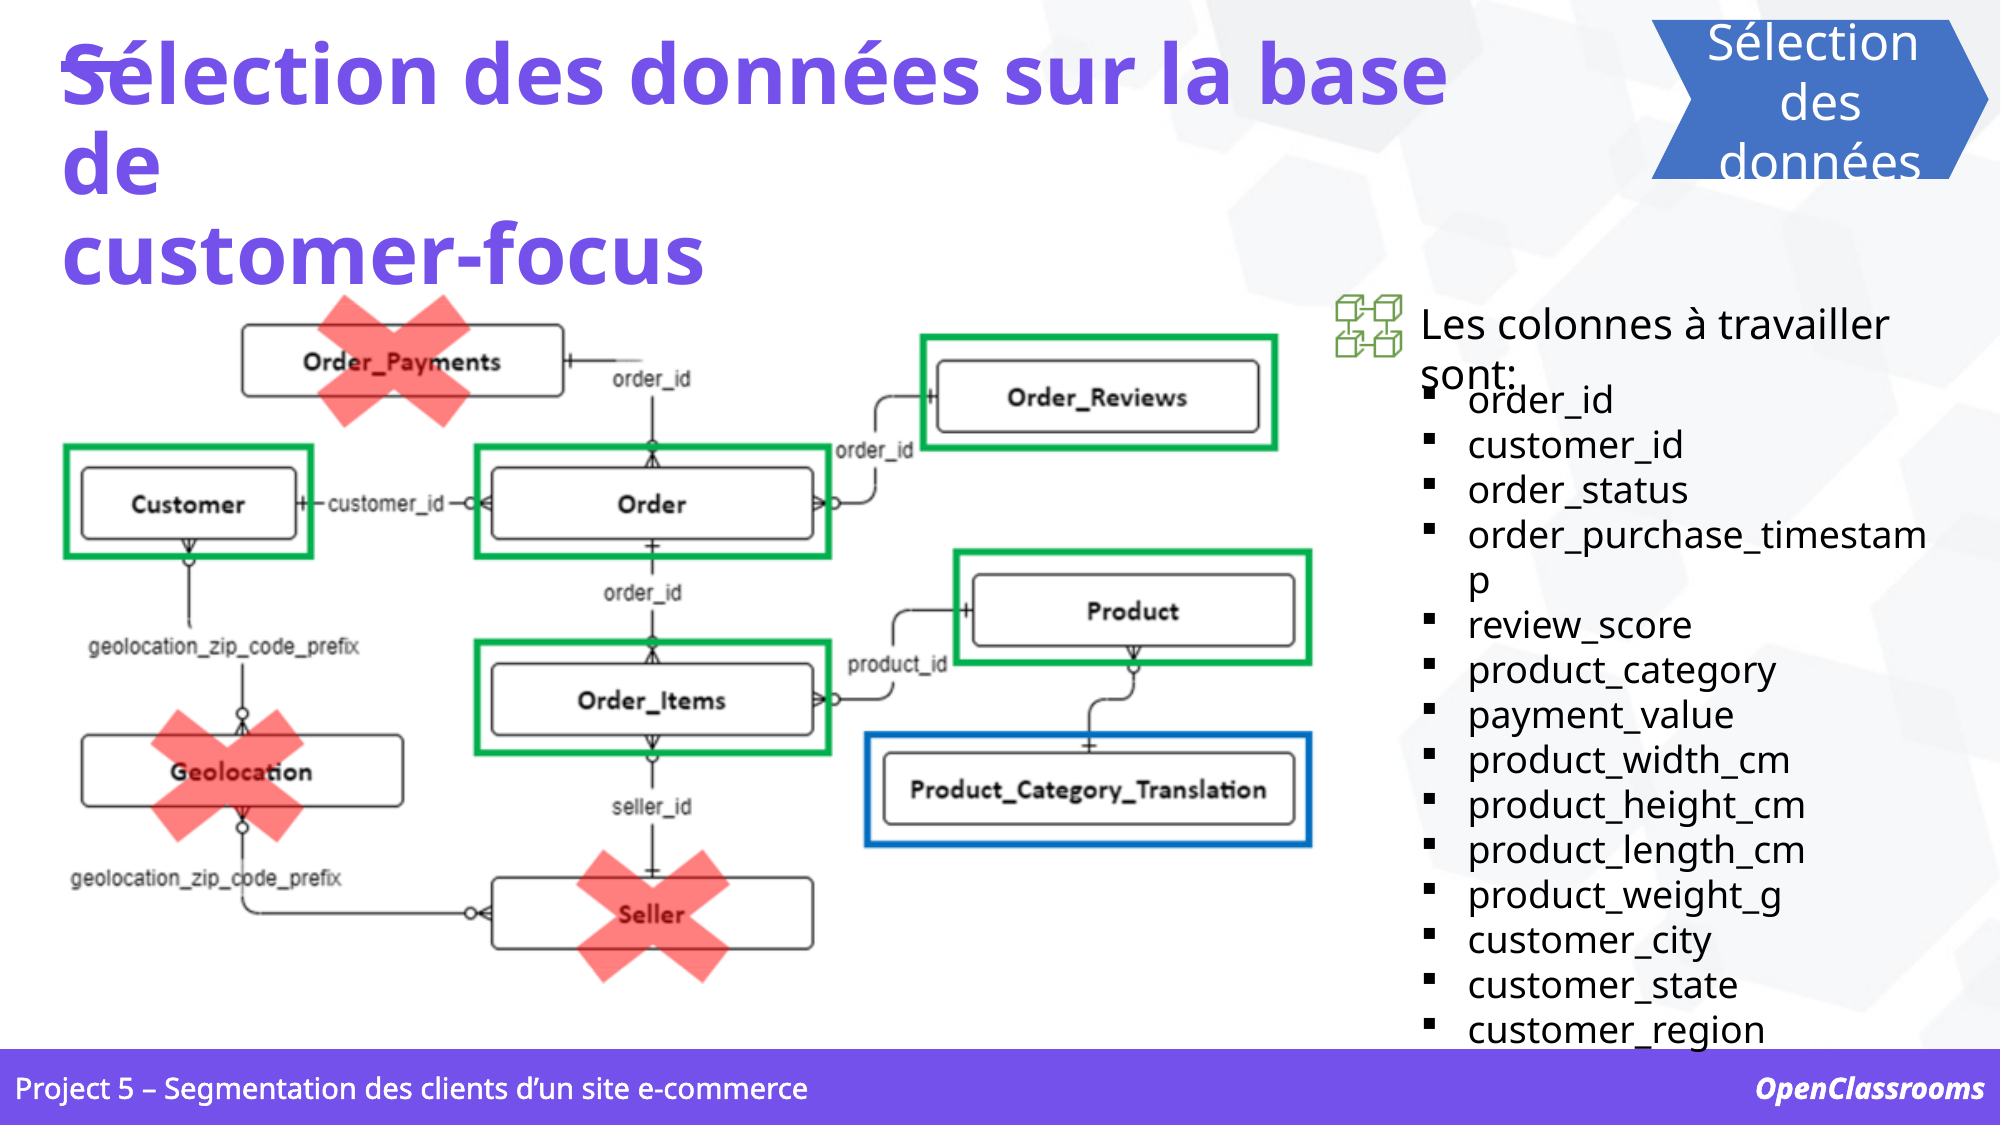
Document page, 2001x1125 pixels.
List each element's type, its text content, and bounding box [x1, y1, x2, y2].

text_box OpenClassrooms [1729, 1062, 2000, 1112]
text_box Sélection des données sur la base de customer-focus [45, 70, 1554, 265]
picture [0, 0, 2001, 1125]
text_box [61, 61, 123, 70]
text_box Project 5 – Segmentation des clients d’un site e-commerce [0, 1062, 1474, 1112]
text_box [1651, 19, 1989, 179]
text_box Les colonnes à travailler sont: [1406, 290, 1953, 406]
text_box order_id customer_id order_status order_purchase_timestamp review_score product_category payment_value product_width_cm product_height_cm product_length_cm product_weight_g customer_city customer_state customer_region [1406, 406, 1953, 1059]
text_box Sélection des données [1670, 71, 1972, 130]
text_box [0, 1049, 2000, 1125]
